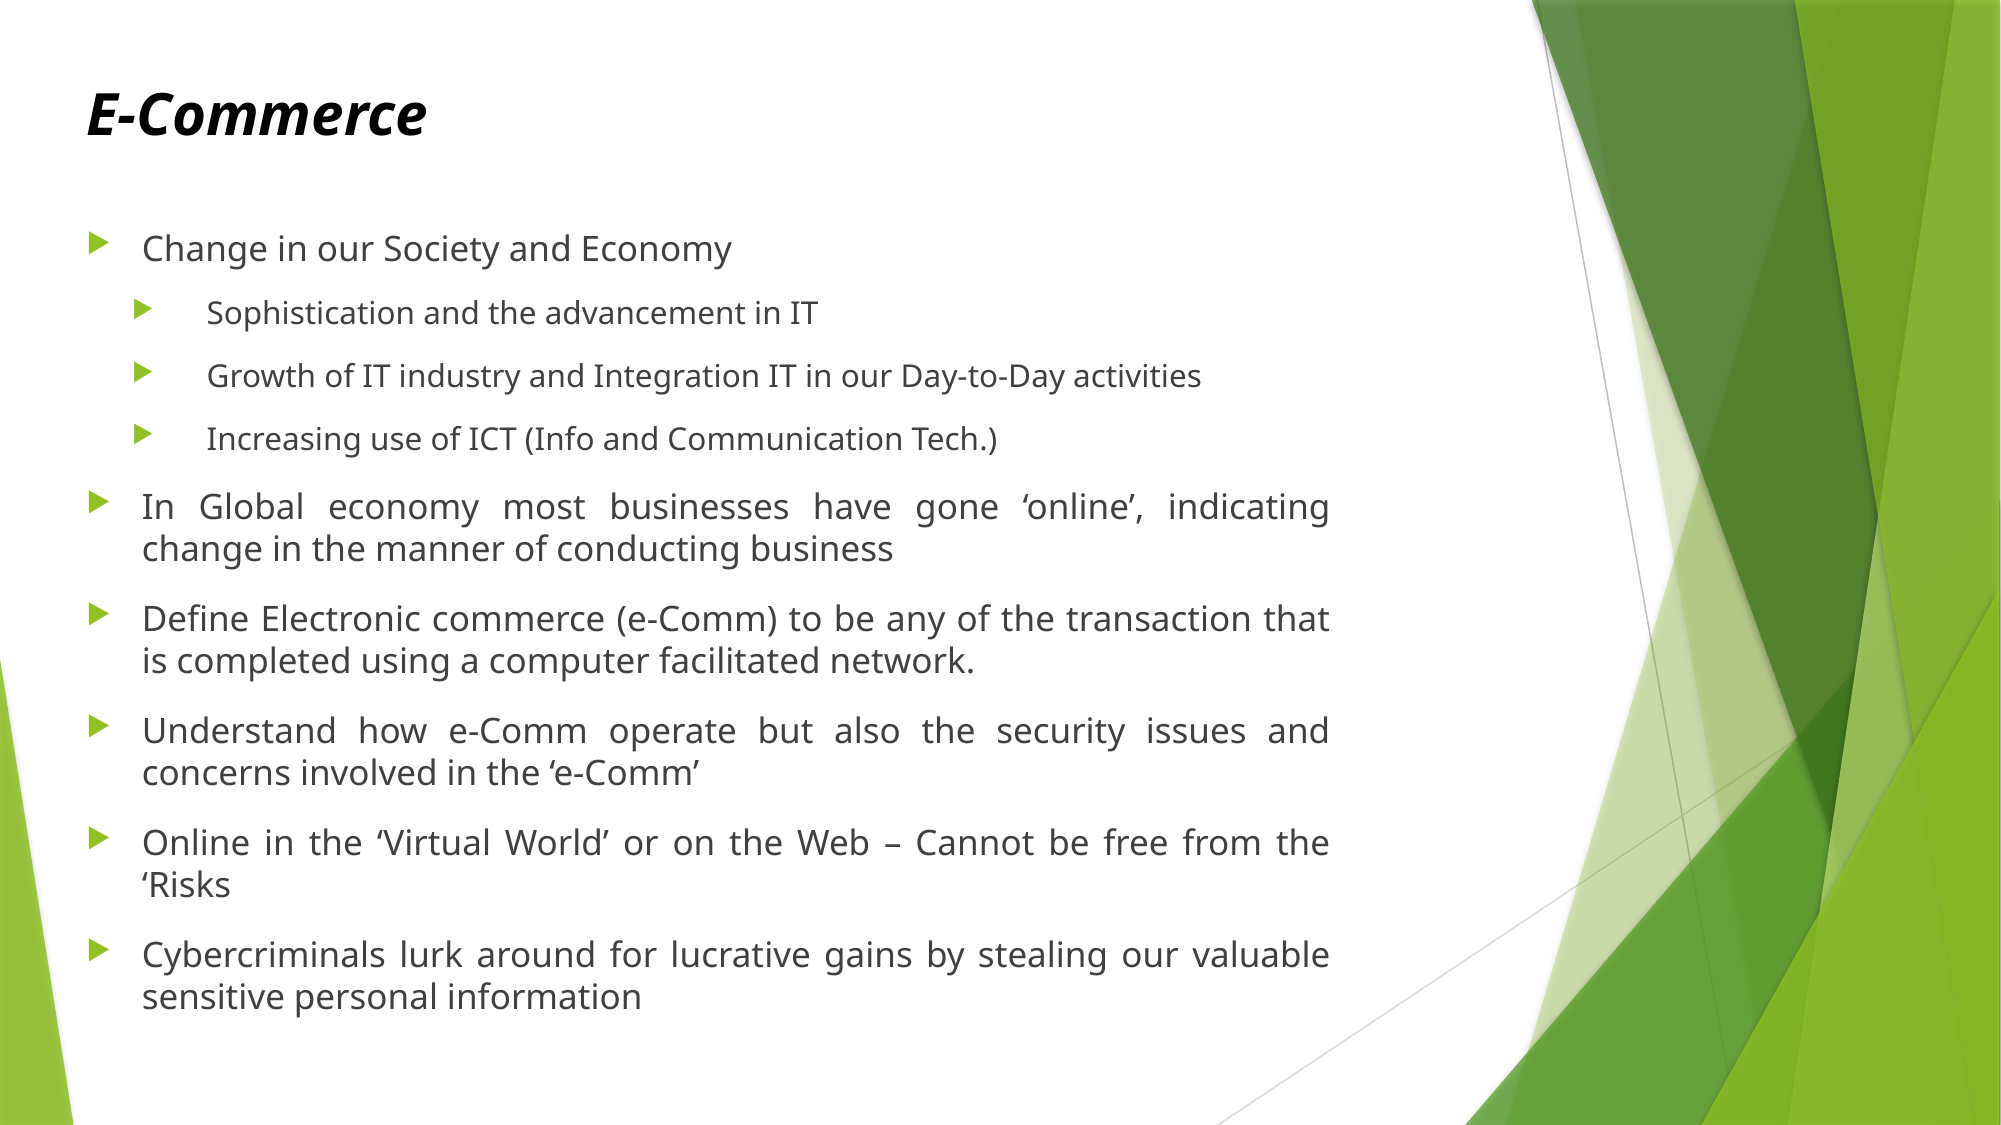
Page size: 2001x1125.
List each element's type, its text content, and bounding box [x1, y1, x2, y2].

title E-Commerce [71, 69, 1482, 286]
list Change in our Society and Economy Sophistication and the advancement in IT Growth of IT industry and Integration IT in our Day-to-Day activities Increasing use of ICT (Info and Communication Tech.) In Global economy most businesses have gone ‘online’, indicating change in the manner of conducting business Define Electronic commerce (e-Comm) to be any of the transaction that is completed using a computer facilitated network. Understand how e-Comm operate but also the security issues and concerns involved in the ‘e-Comm’ Online in the ‘Virtual World’ or on the Web – Cannot be free from the ‘Risks Cybercriminals lurk around for lucrative gains by stealing our valuable sensitive personal information [71, 218, 1347, 1027]
